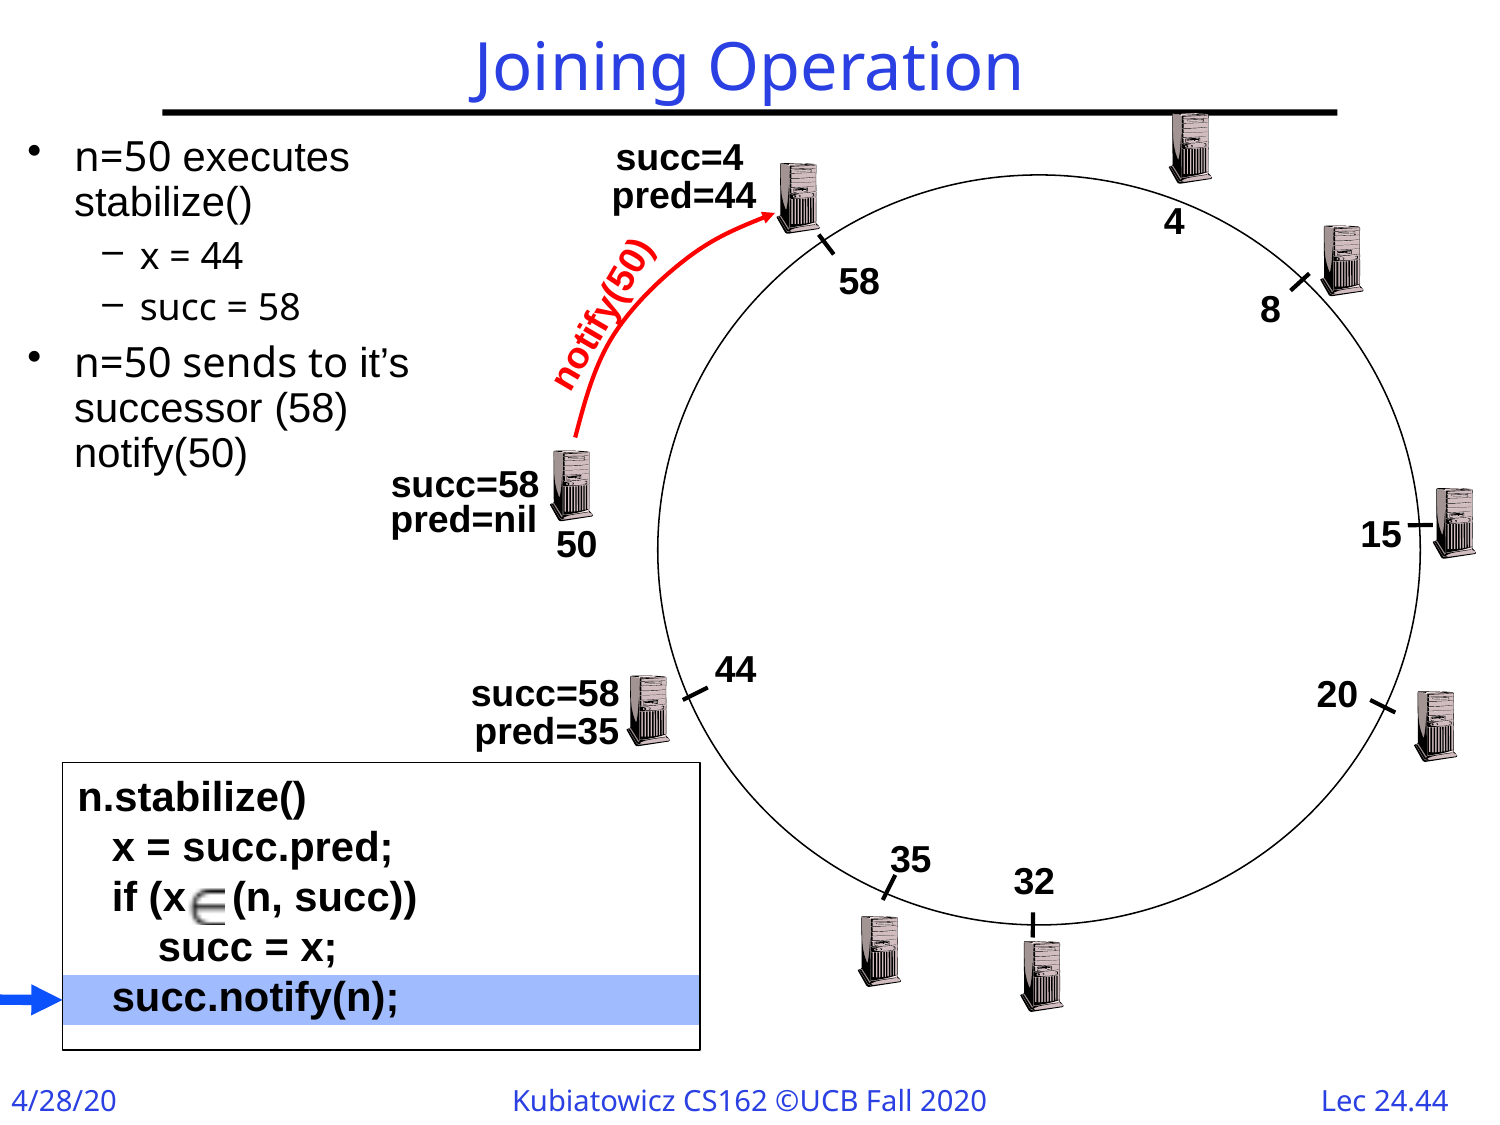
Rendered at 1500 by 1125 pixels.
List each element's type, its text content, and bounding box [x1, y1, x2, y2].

text_box [324, 424, 1100, 993]
text_box 20 [1301, 662, 1374, 723]
text_box n.stabilize() x = succ.pred; if (x (n, succ)) succ = x; succ.notify(n); [62, 925, 700, 1050]
title Joining Operation [162, 24, 1338, 113]
text_box 58 [823, 249, 896, 310]
picture [857, 915, 902, 988]
picture [1320, 224, 1365, 298]
text_box pred=44 [596, 163, 772, 211]
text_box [187, 887, 226, 926]
text_box 8 [1245, 277, 1297, 338]
text_box 15 [1345, 502, 1418, 563]
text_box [569, 212, 776, 438]
picture [1432, 487, 1477, 560]
picture [1168, 112, 1213, 185]
text_box n=50 executes stabilize() x = 44 succ = 58 n=50 sends to it’s successor (58) notify(50) [12, 128, 493, 925]
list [549, 449, 594, 523]
picture [1020, 940, 1065, 1013]
text_box succ=58 [493, 452, 545, 512]
text_box [780, 174, 1421, 921]
picture [626, 674, 671, 748]
picture [1413, 690, 1459, 763]
picture [776, 162, 821, 235]
text_box 4 [1148, 189, 1200, 250]
text_box succ=4 [600, 125, 759, 163]
